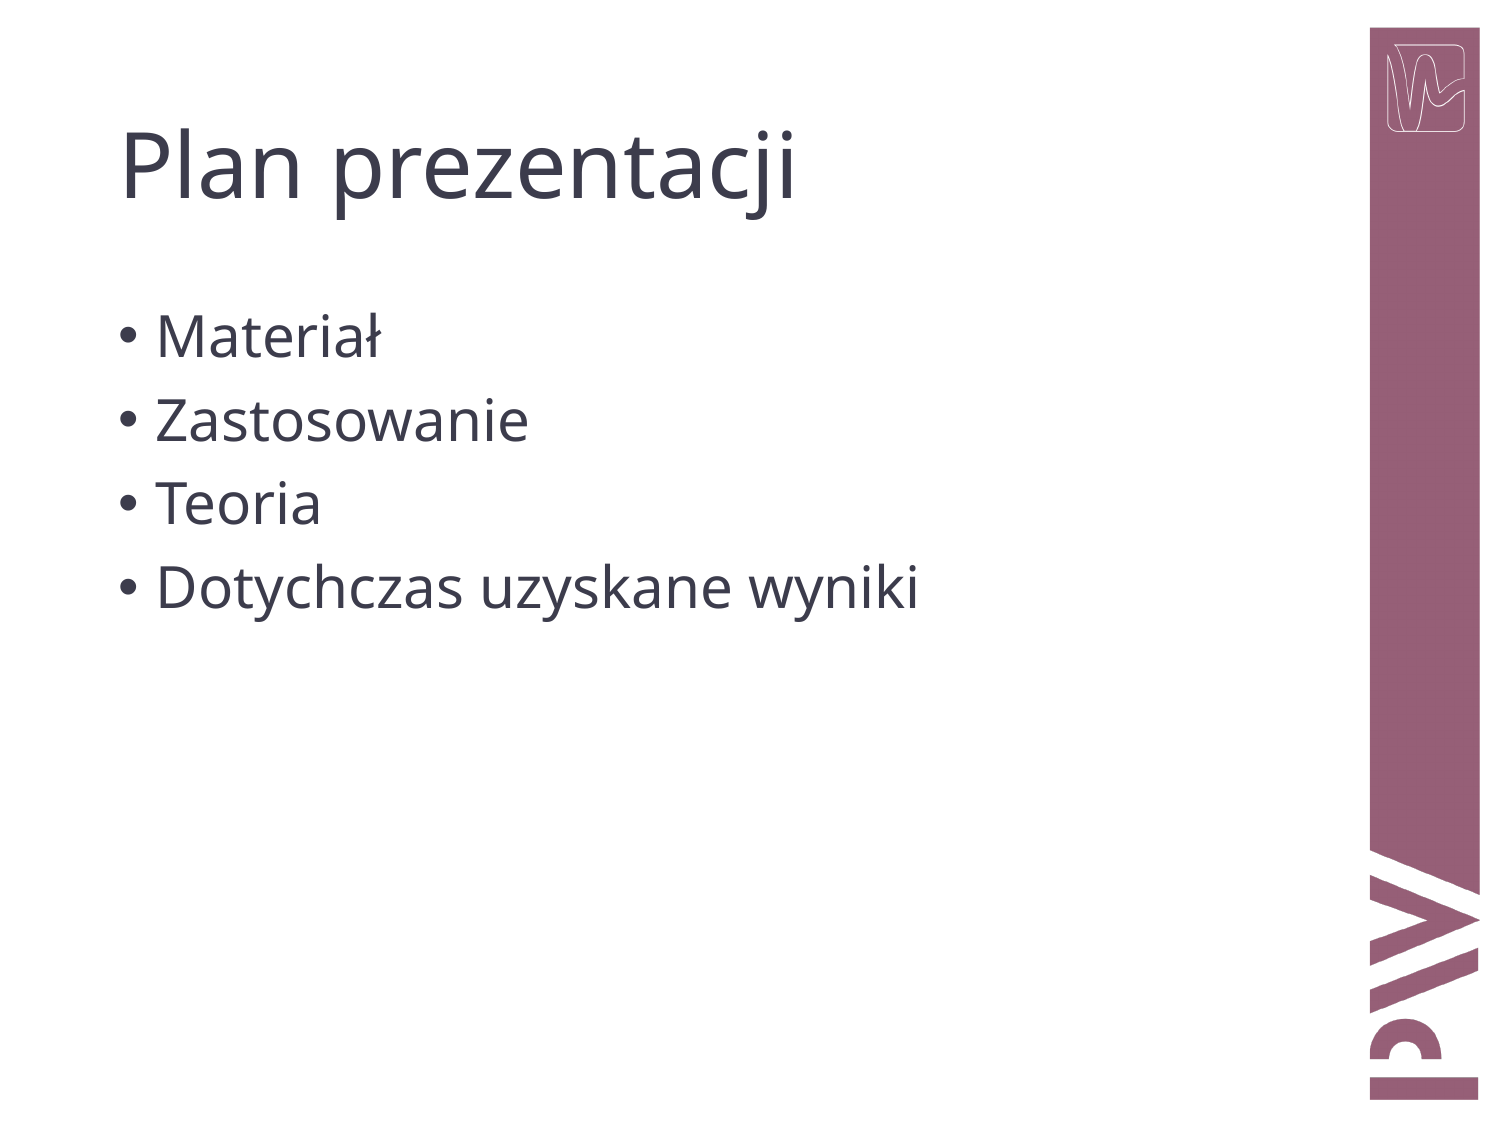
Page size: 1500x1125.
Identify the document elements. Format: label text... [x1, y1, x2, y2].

title Plan prezentacji [103, 59, 1343, 278]
picture [1369, 0, 1500, 1125]
